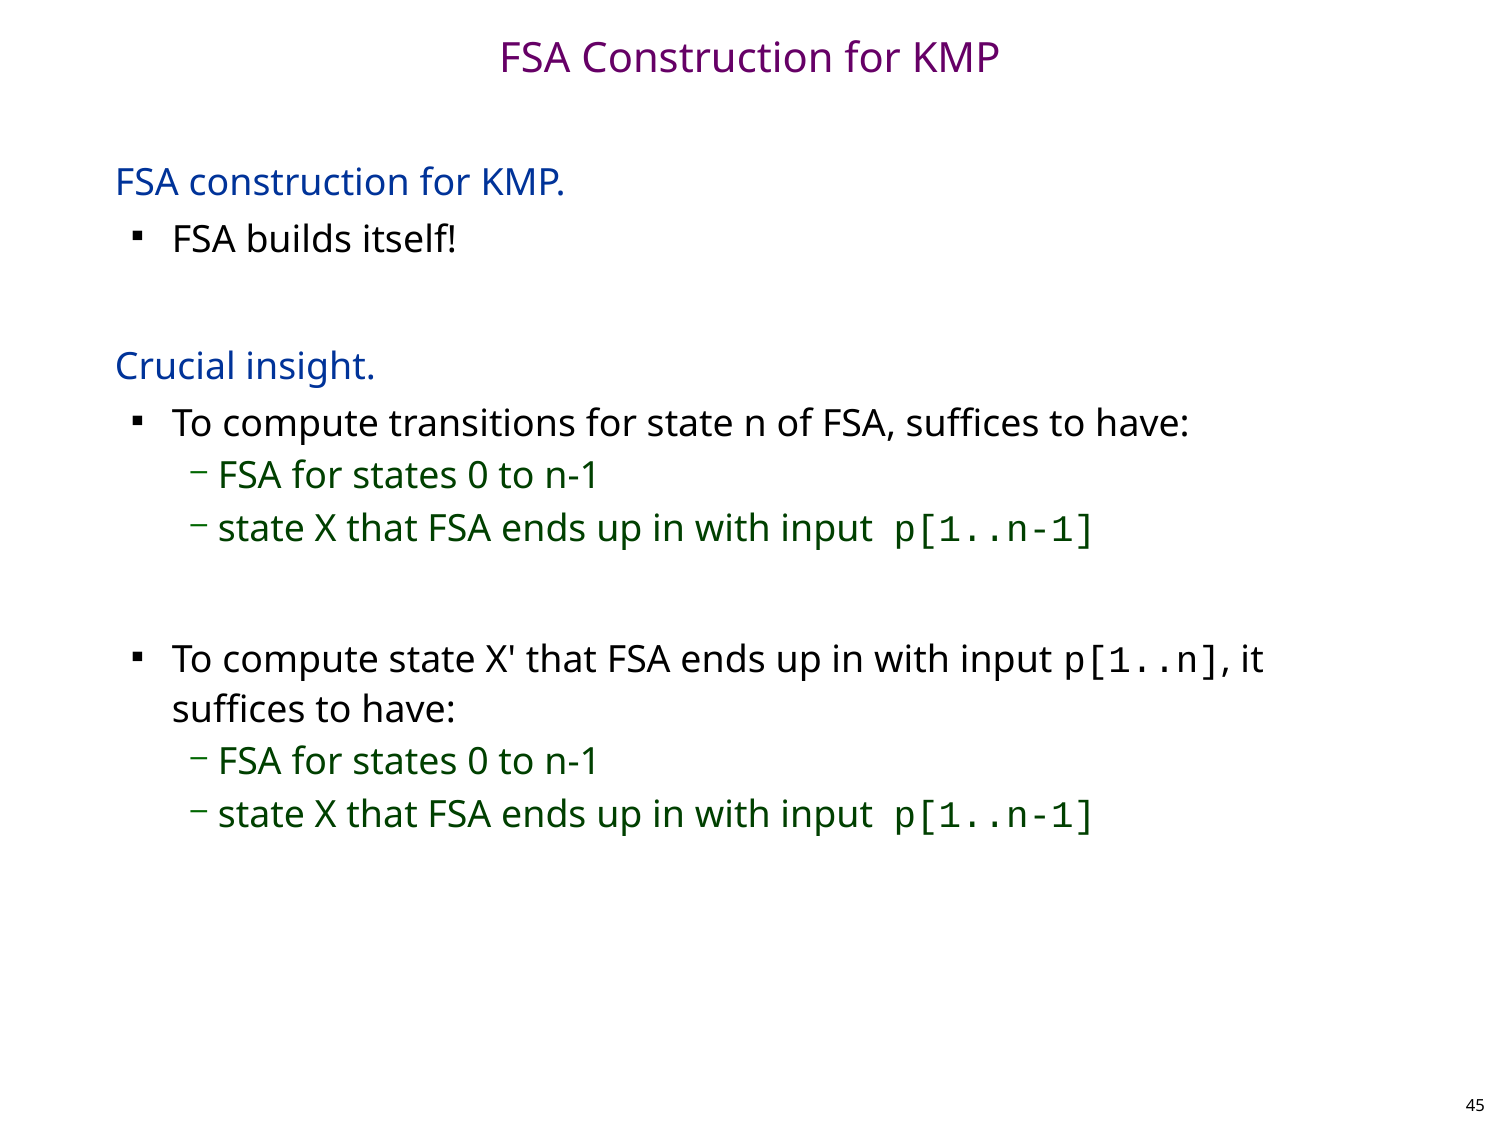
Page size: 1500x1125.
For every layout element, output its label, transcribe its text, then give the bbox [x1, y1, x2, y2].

title FSA Construction for KMP [0, 24, 1500, 100]
slide_number 45 [1187, 1087, 1500, 1125]
list FSA construction for KMP. FSA builds itself! Crucial insight. To compute transitions for state n of FSA, suffices to have: FSA for states 0 to n-1 state X that FSA ends up in with input p[1..n-1] To compute state X' that FSA ends up in with input p[1..n], it suffices to have: FSA for states 0 to n-1 state X that FSA ends up in with input p[1..n-1] [99, 149, 1388, 1038]
